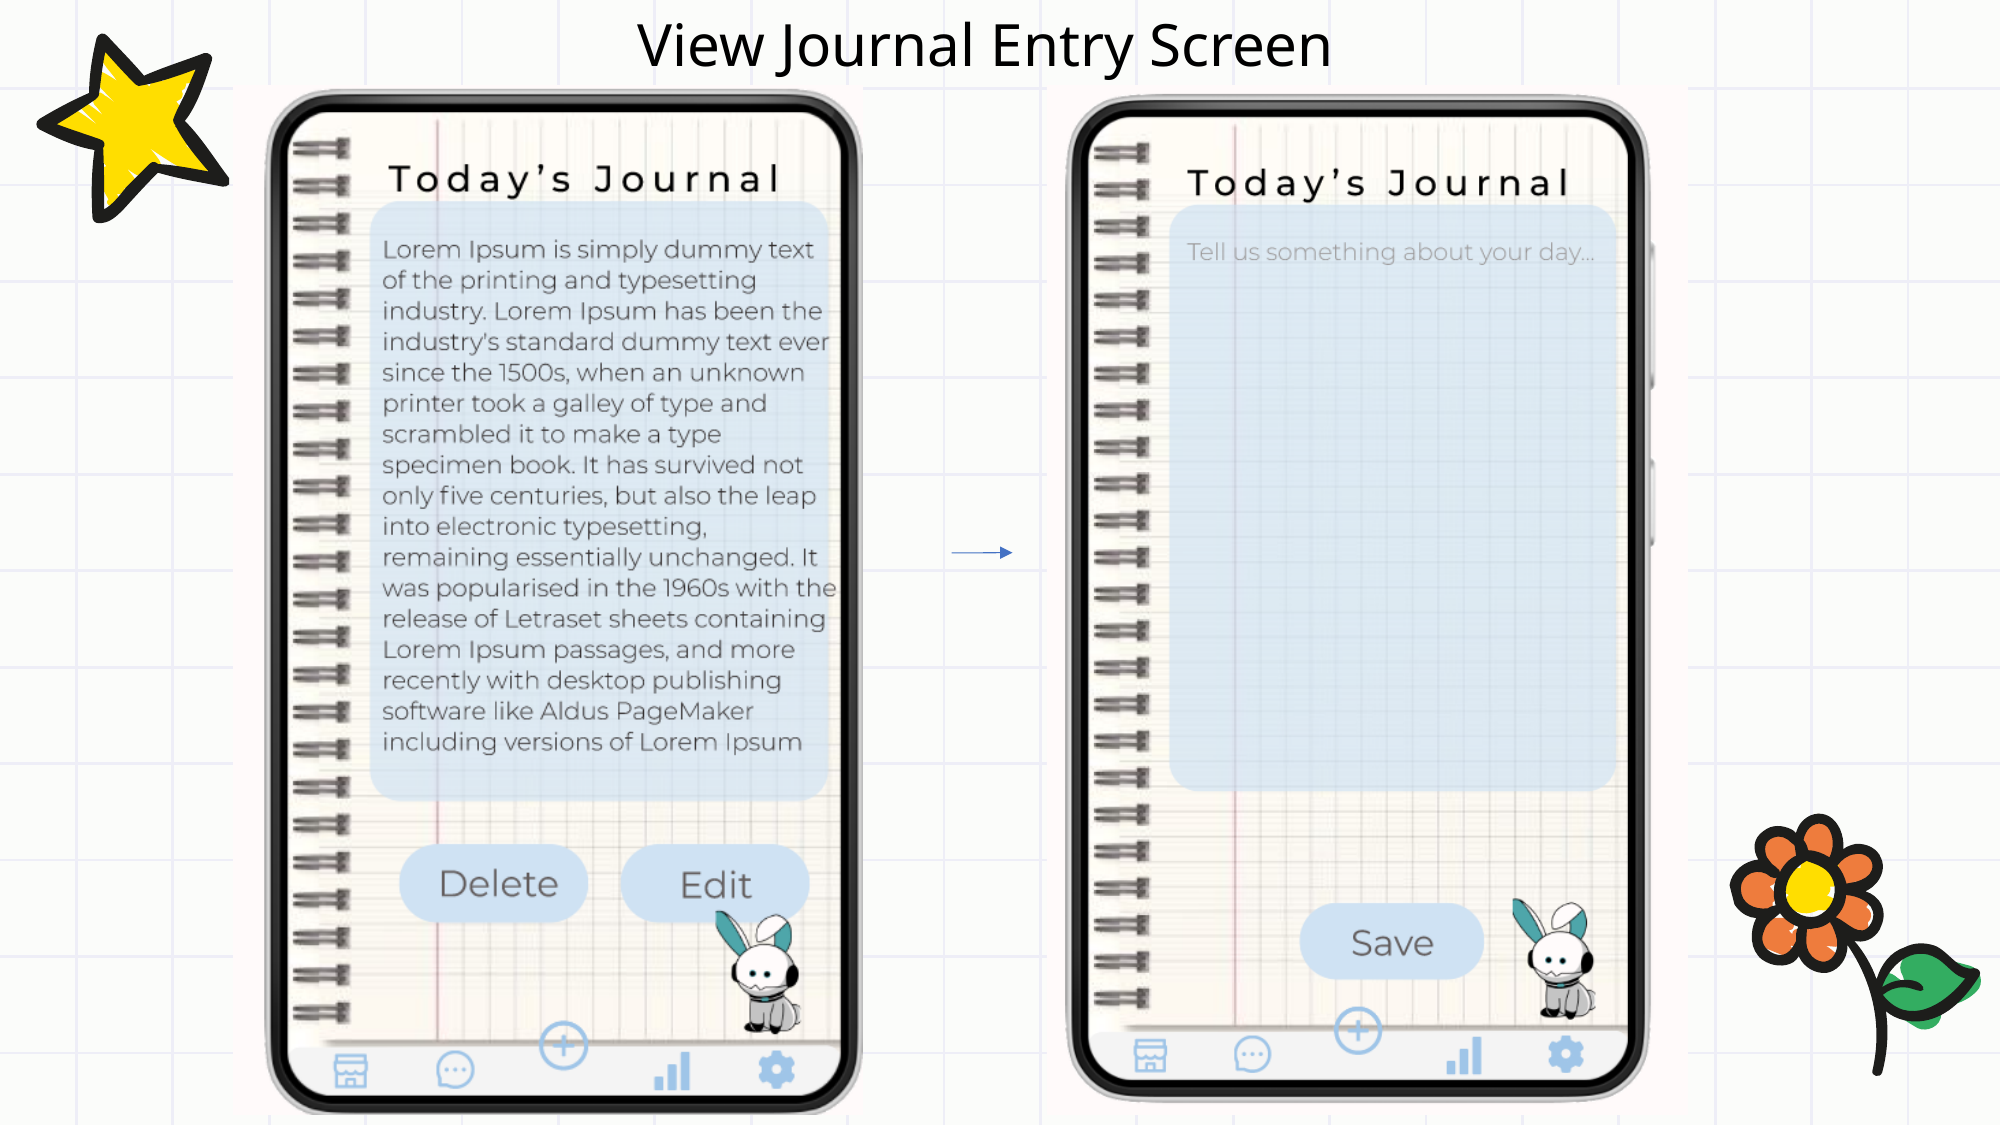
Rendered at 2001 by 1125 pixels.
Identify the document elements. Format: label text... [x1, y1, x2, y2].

text_box View Journal Entry Screen [622, 0, 1496, 86]
picture [233, 85, 863, 1115]
picture [1046, 85, 1691, 1115]
picture [35, 33, 230, 225]
picture [1747, 806, 1970, 1078]
